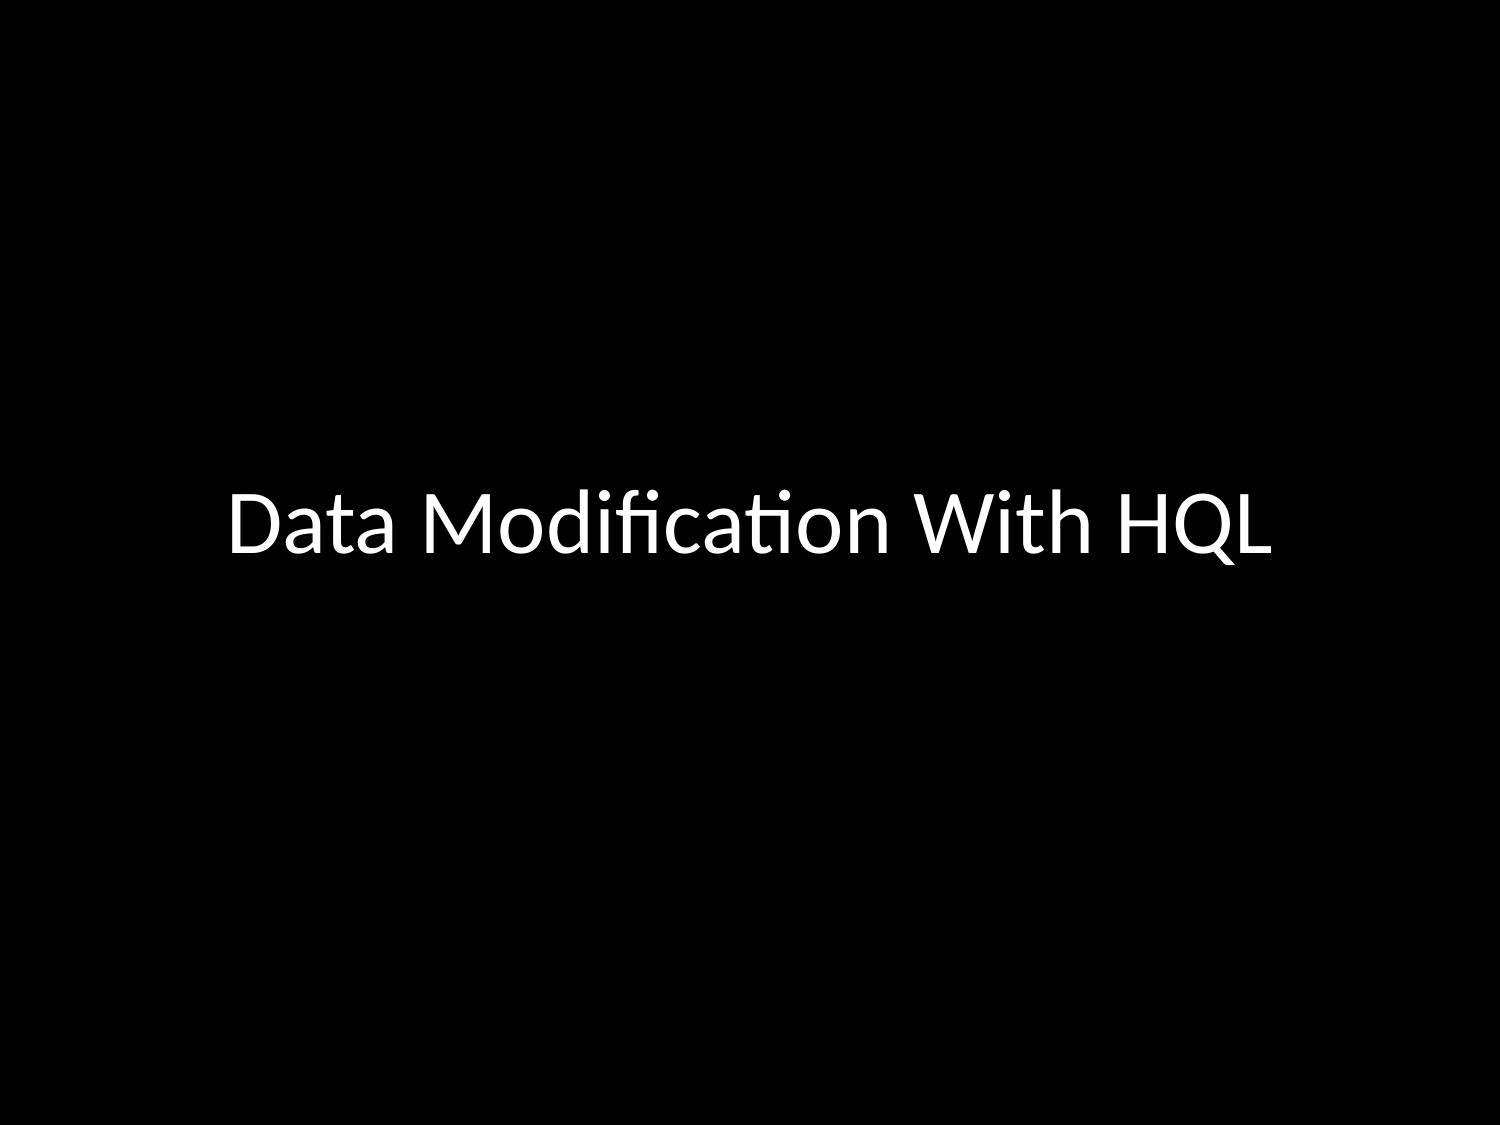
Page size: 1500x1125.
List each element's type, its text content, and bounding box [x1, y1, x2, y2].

list Data Modification With HQL [75, 262, 1425, 1005]
